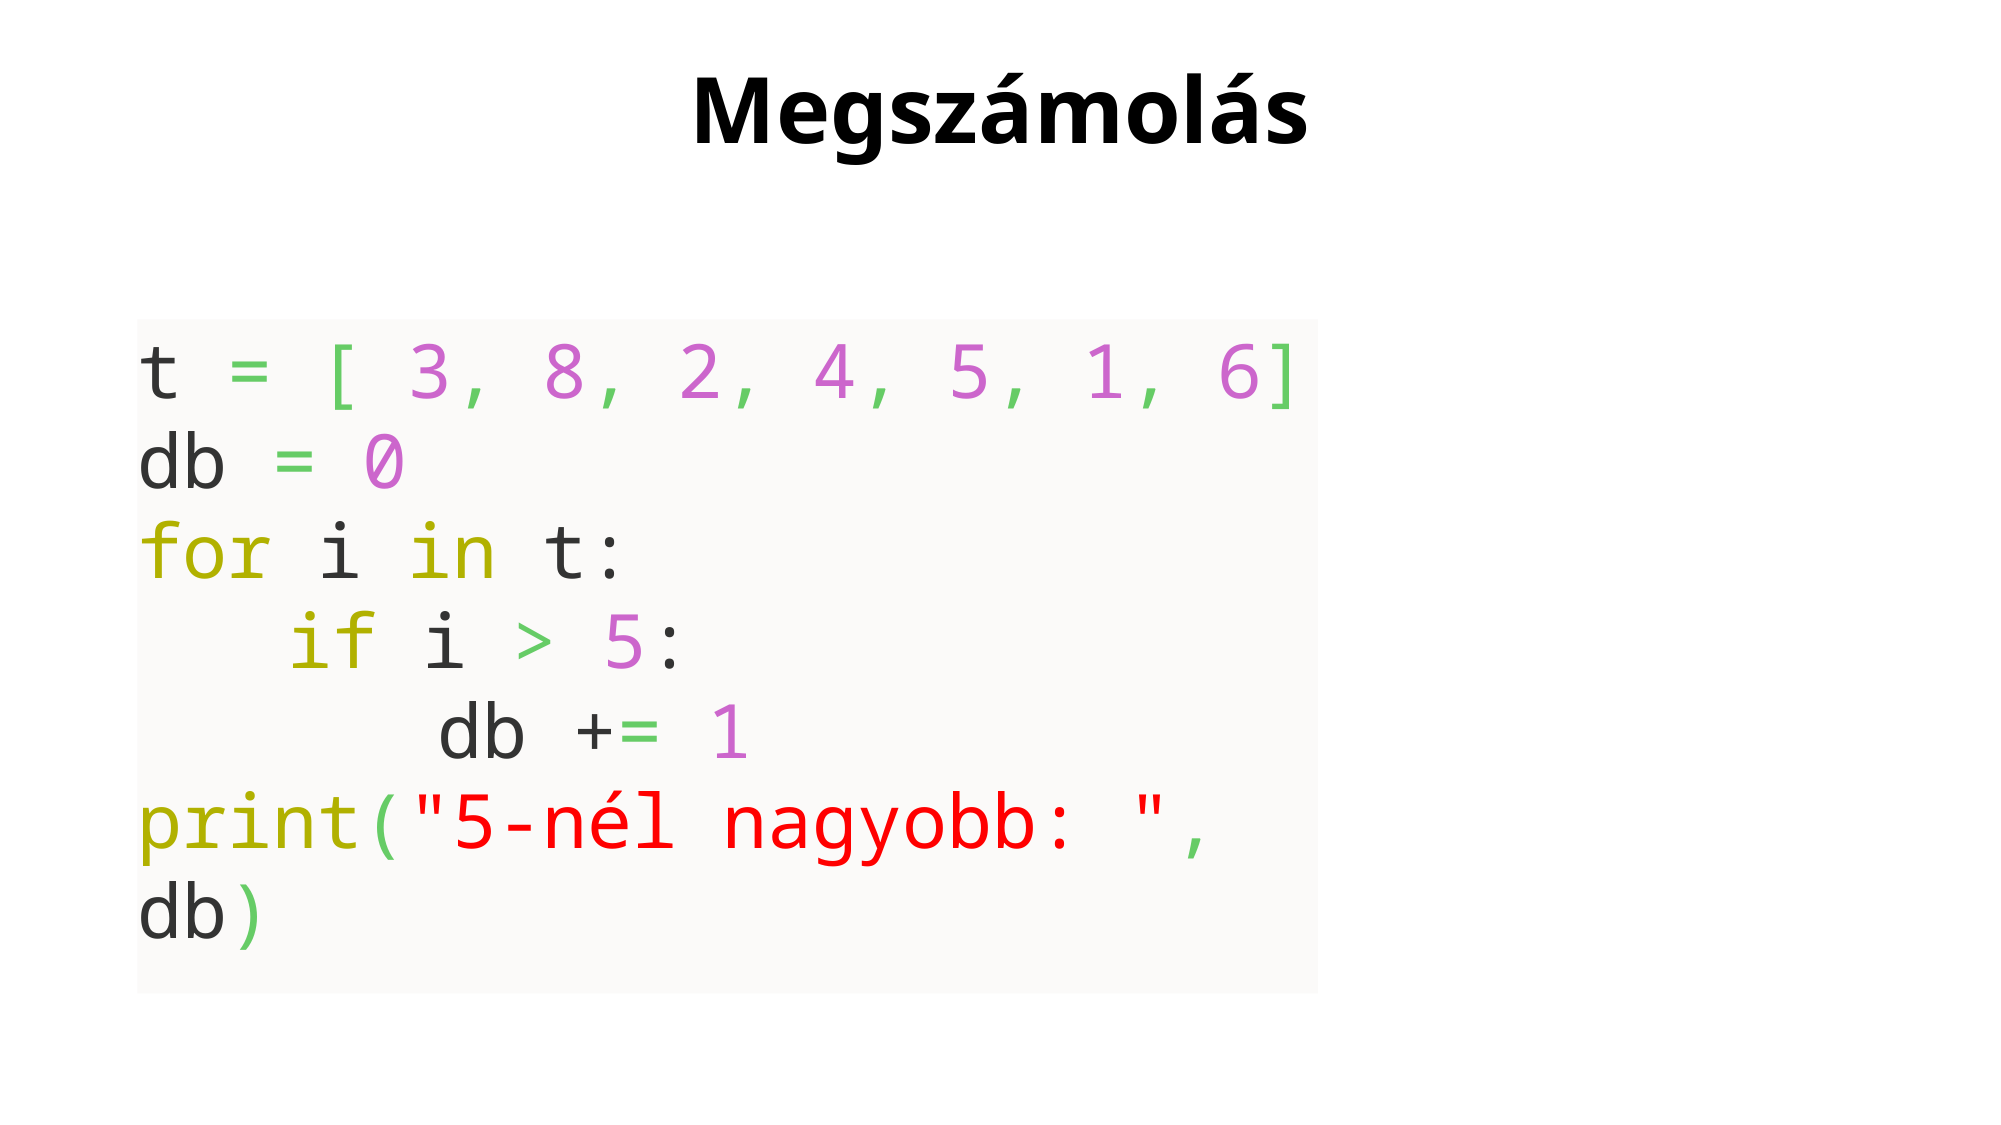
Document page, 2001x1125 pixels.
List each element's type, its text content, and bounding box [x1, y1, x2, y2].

list t = [ 3, 8, 2, 4, 5, 1, 6] db = 0 for i in t: if i > 5: db += 1 print("5-nél nagyobb: ", db) [137, 319, 1318, 994]
title Megszámolás [137, 59, 1863, 278]
